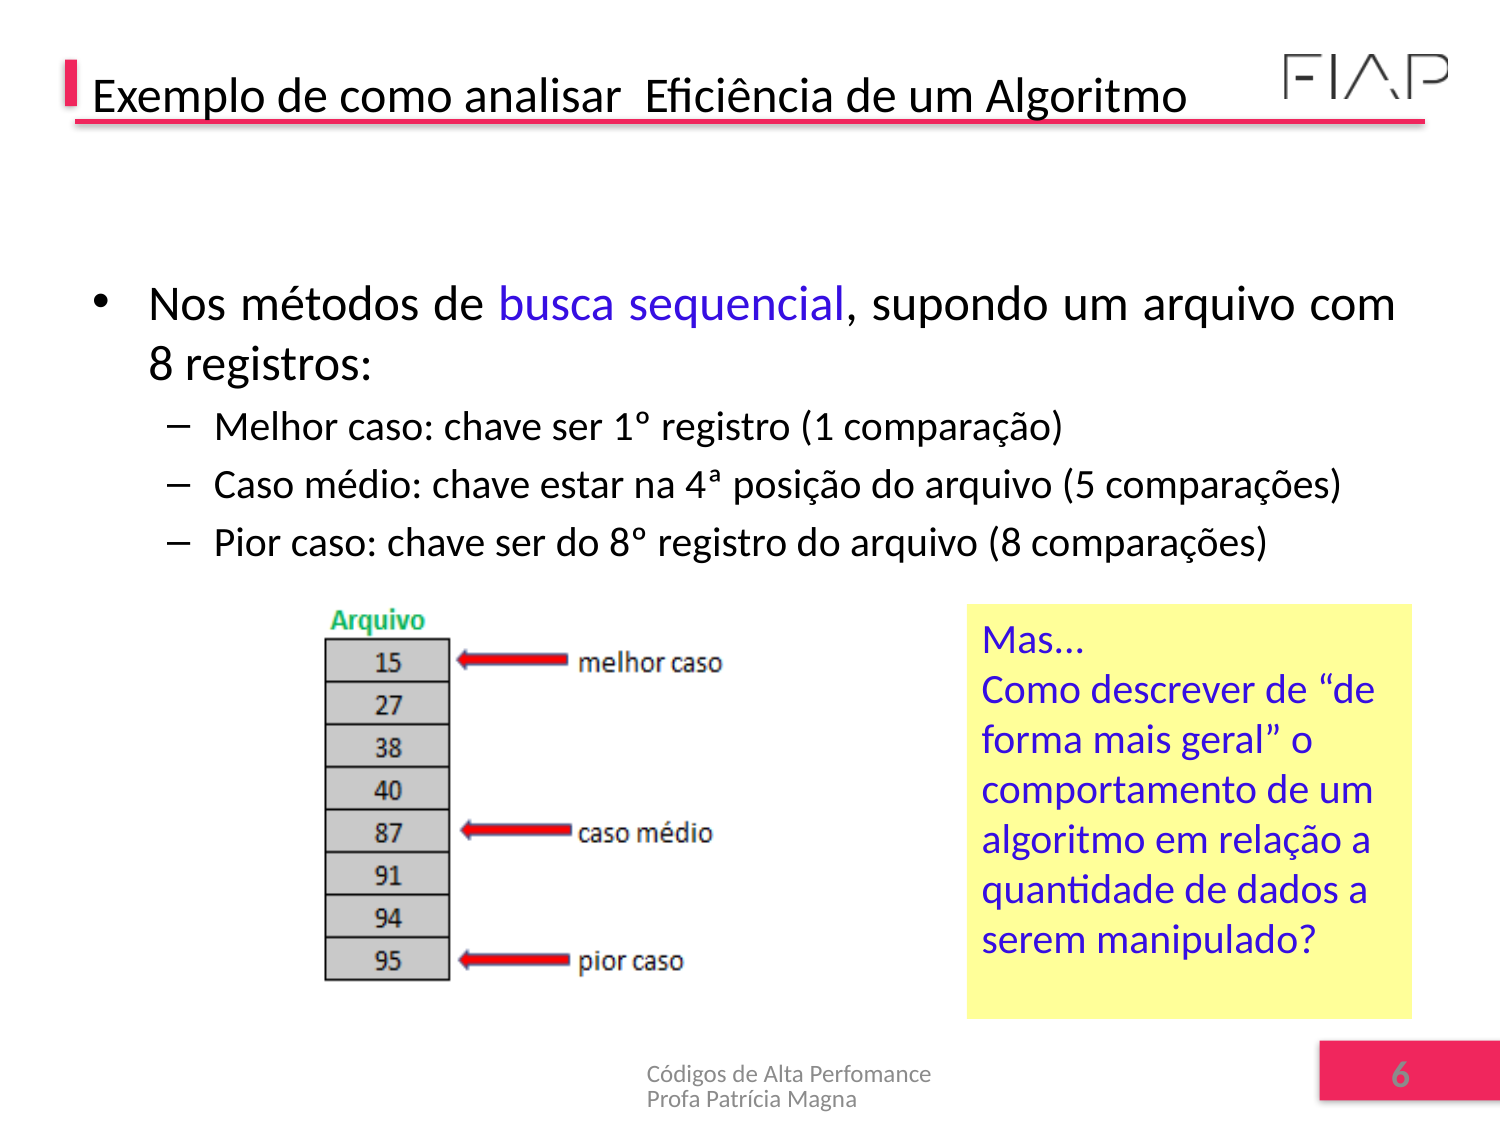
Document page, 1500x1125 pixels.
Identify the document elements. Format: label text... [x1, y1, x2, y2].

list Nos métodos de busca sequencial, supondo um arquivo com 8 registros: Melhor caso: chave ser 1º registro (1 comparação) Caso médio: chave estar na 4ª posição do arquivo (5 comparações) Pior caso: chave ser do 8º registro do arquivo (8 comparações) [77, 262, 1412, 1024]
title Exemplo de como analisar Eficiência de um Algoritmo [77, 53, 1427, 131]
footer Códigos de Alta Perfomance Profa Patrícia Magna [631, 1042, 962, 1103]
picture [59, 596, 822, 1024]
slide_number 6 [1074, 1042, 1425, 1103]
text_box Mas... Como descrever de “de forma mais geral” o comportamento de um algoritmo em relação a quantidade de dados a serem manipulado? [966, 604, 1412, 1019]
